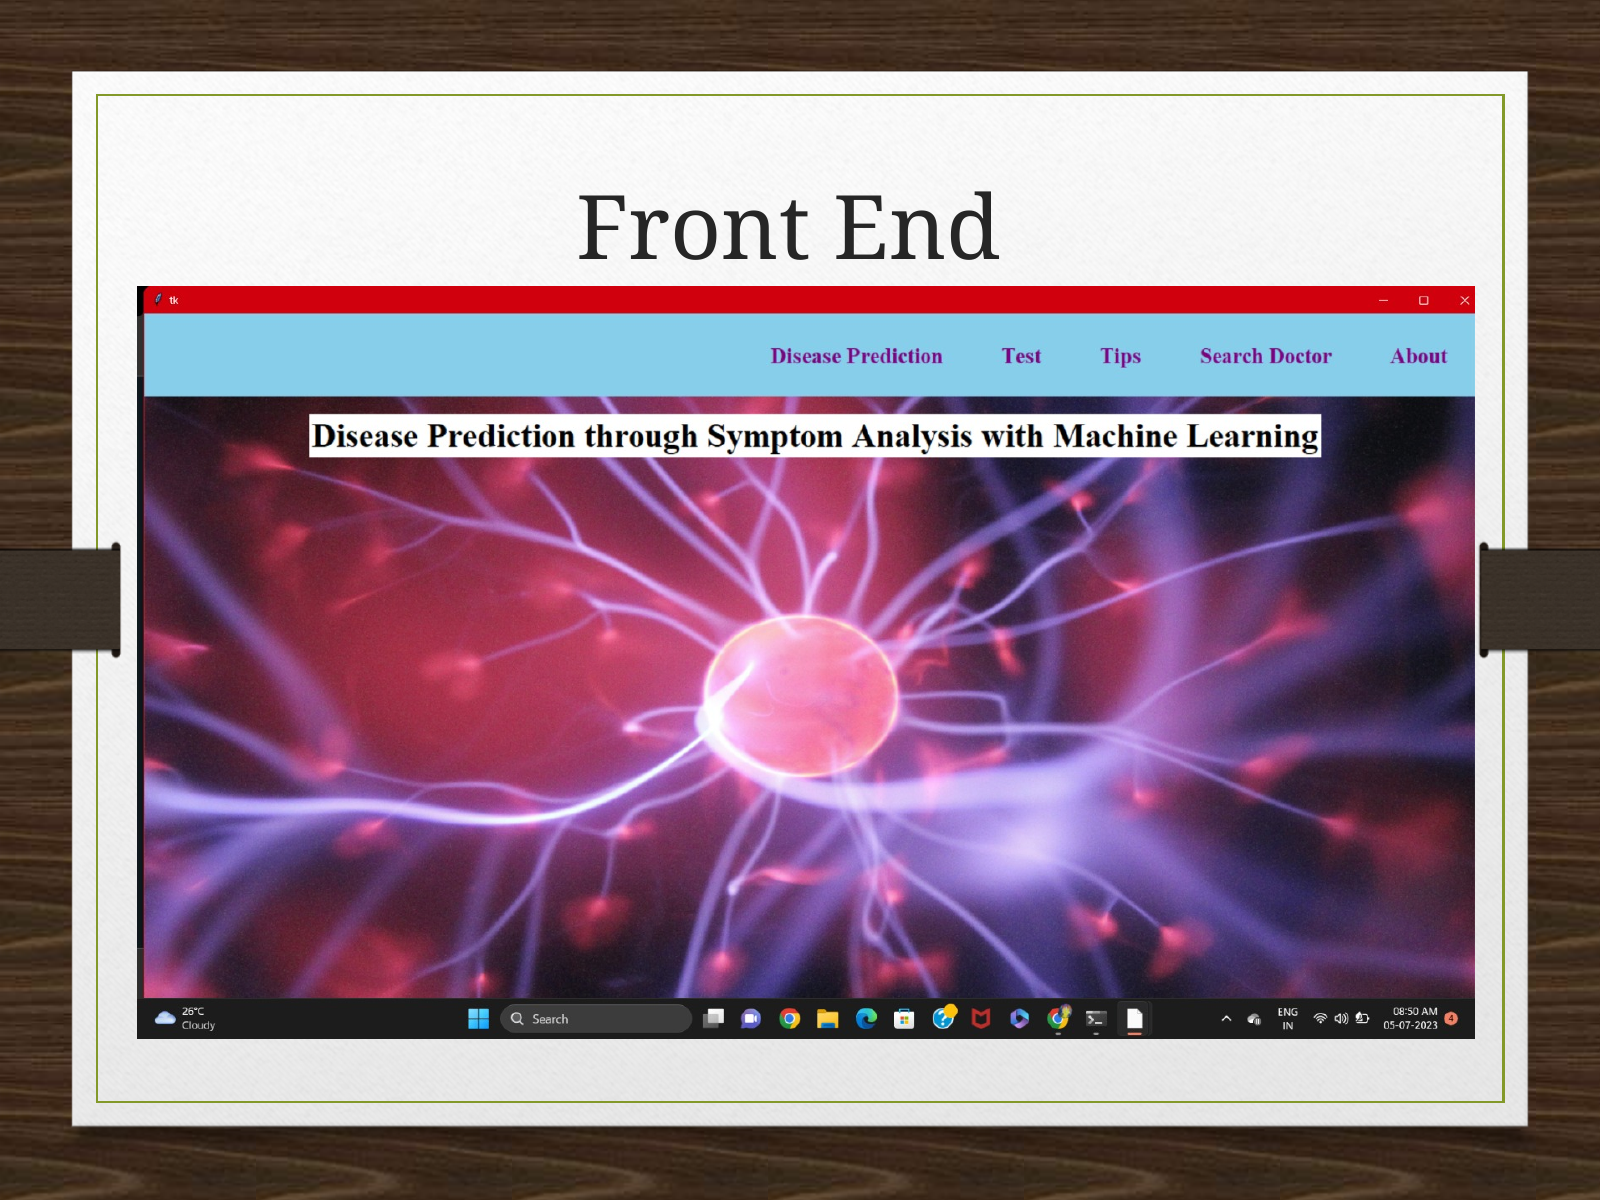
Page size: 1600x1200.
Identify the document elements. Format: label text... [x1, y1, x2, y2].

title Front End [205, 160, 1396, 285]
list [137, 285, 1476, 1039]
picture [0, 0, 1600, 1200]
